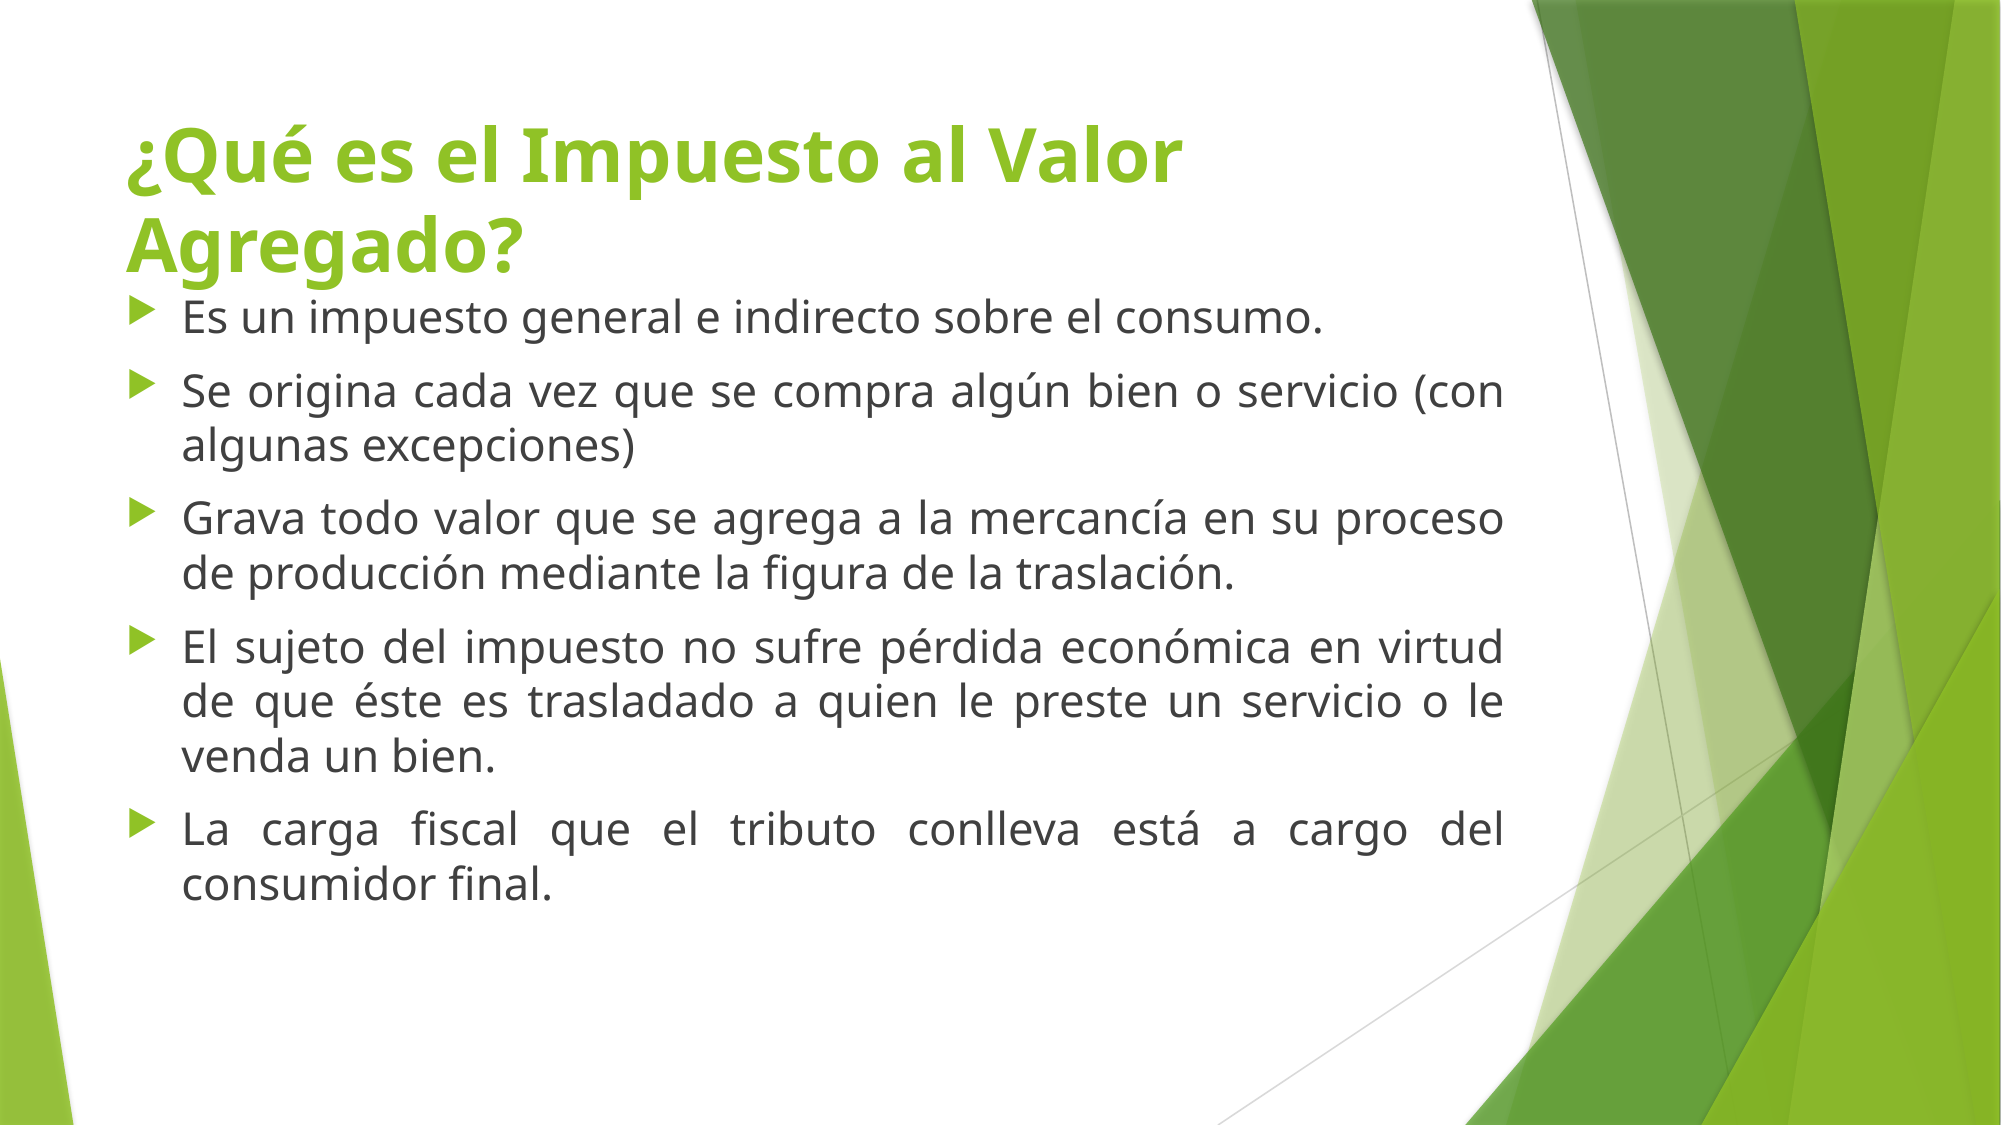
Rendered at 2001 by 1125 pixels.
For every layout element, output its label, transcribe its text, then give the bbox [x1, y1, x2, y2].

title ¿Qué es el Impuesto al Valor Agregado? [111, 99, 1522, 280]
list Es un impuesto general e indirecto sobre el consumo. Se origina cada vez que se compra algún bien o servicio (con algunas excepciones) Grava todo valor que se agrega a la mercancía en su proceso de producción mediante la figura de la traslación. El sujeto del impuesto no sufre pérdida económica en virtud de que éste es trasladado a quien le preste un servicio o le venda un bien. La carga fiscal que el tributo conlleva está a cargo del consumidor final. [111, 280, 1522, 918]
